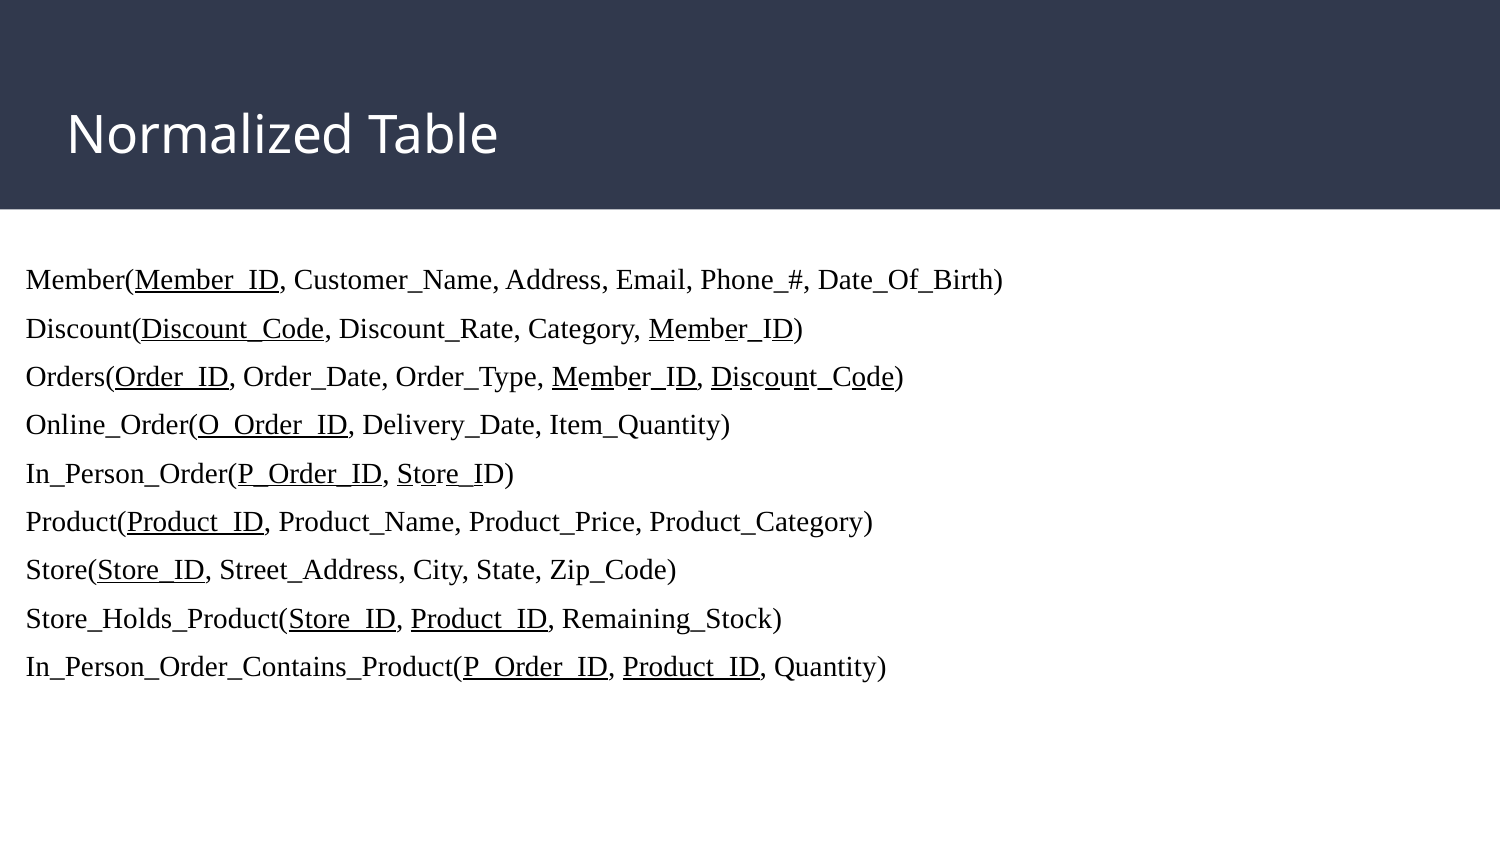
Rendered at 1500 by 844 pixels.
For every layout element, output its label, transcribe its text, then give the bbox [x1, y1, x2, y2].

list Member(Member_ID, Customer_Name, Address, Email, Phone_#, Date_Of_Birth) Discount(Discount_Code, Discount_Rate, Category, Member_ID) Orders(Order_ID, Order_Date, Order_Type, Member_ID, Discount_Code) Online_Order(O_Order_ID, Delivery_Date, Item_Quantity) In_Person_Order(P_Order_ID, Store_ID) Product(Product_ID, Product_Name, Product_Price, Product_Category) Store(Store_ID, Street_Address, City, State, Zip_Code) Store_Holds_Product(Store_ID, Product_ID, Remaining_Stock) In_Person_Order_Contains_Product(P_Order_ID, Product_ID, Quantity) [10, 232, 1490, 844]
title Normalized Table [51, 82, 1449, 185]
